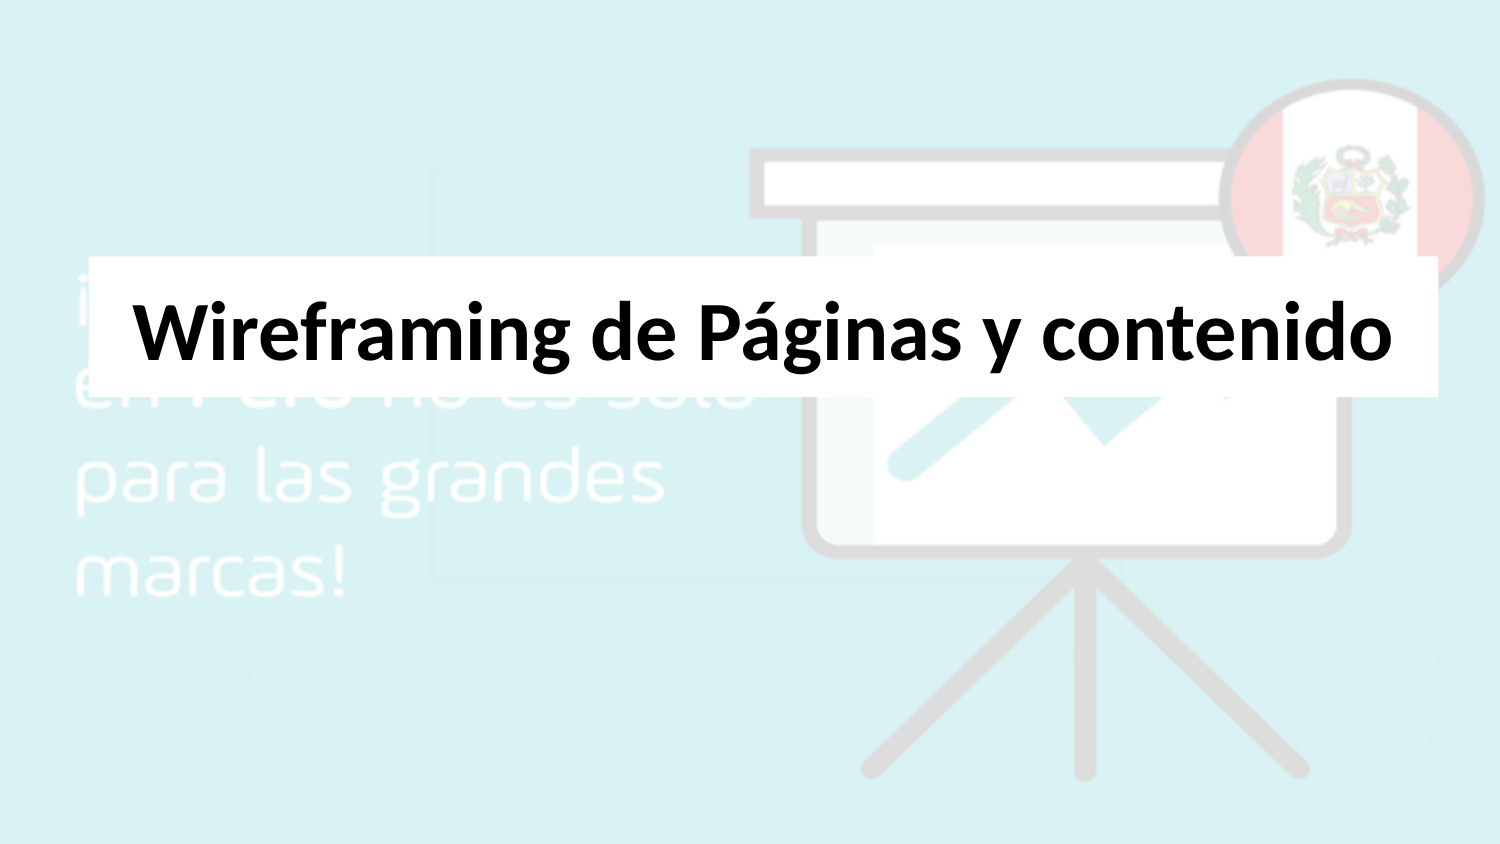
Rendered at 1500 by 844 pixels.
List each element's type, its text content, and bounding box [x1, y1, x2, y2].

title Wireframing de Páginas y contenido [88, 256, 1439, 398]
